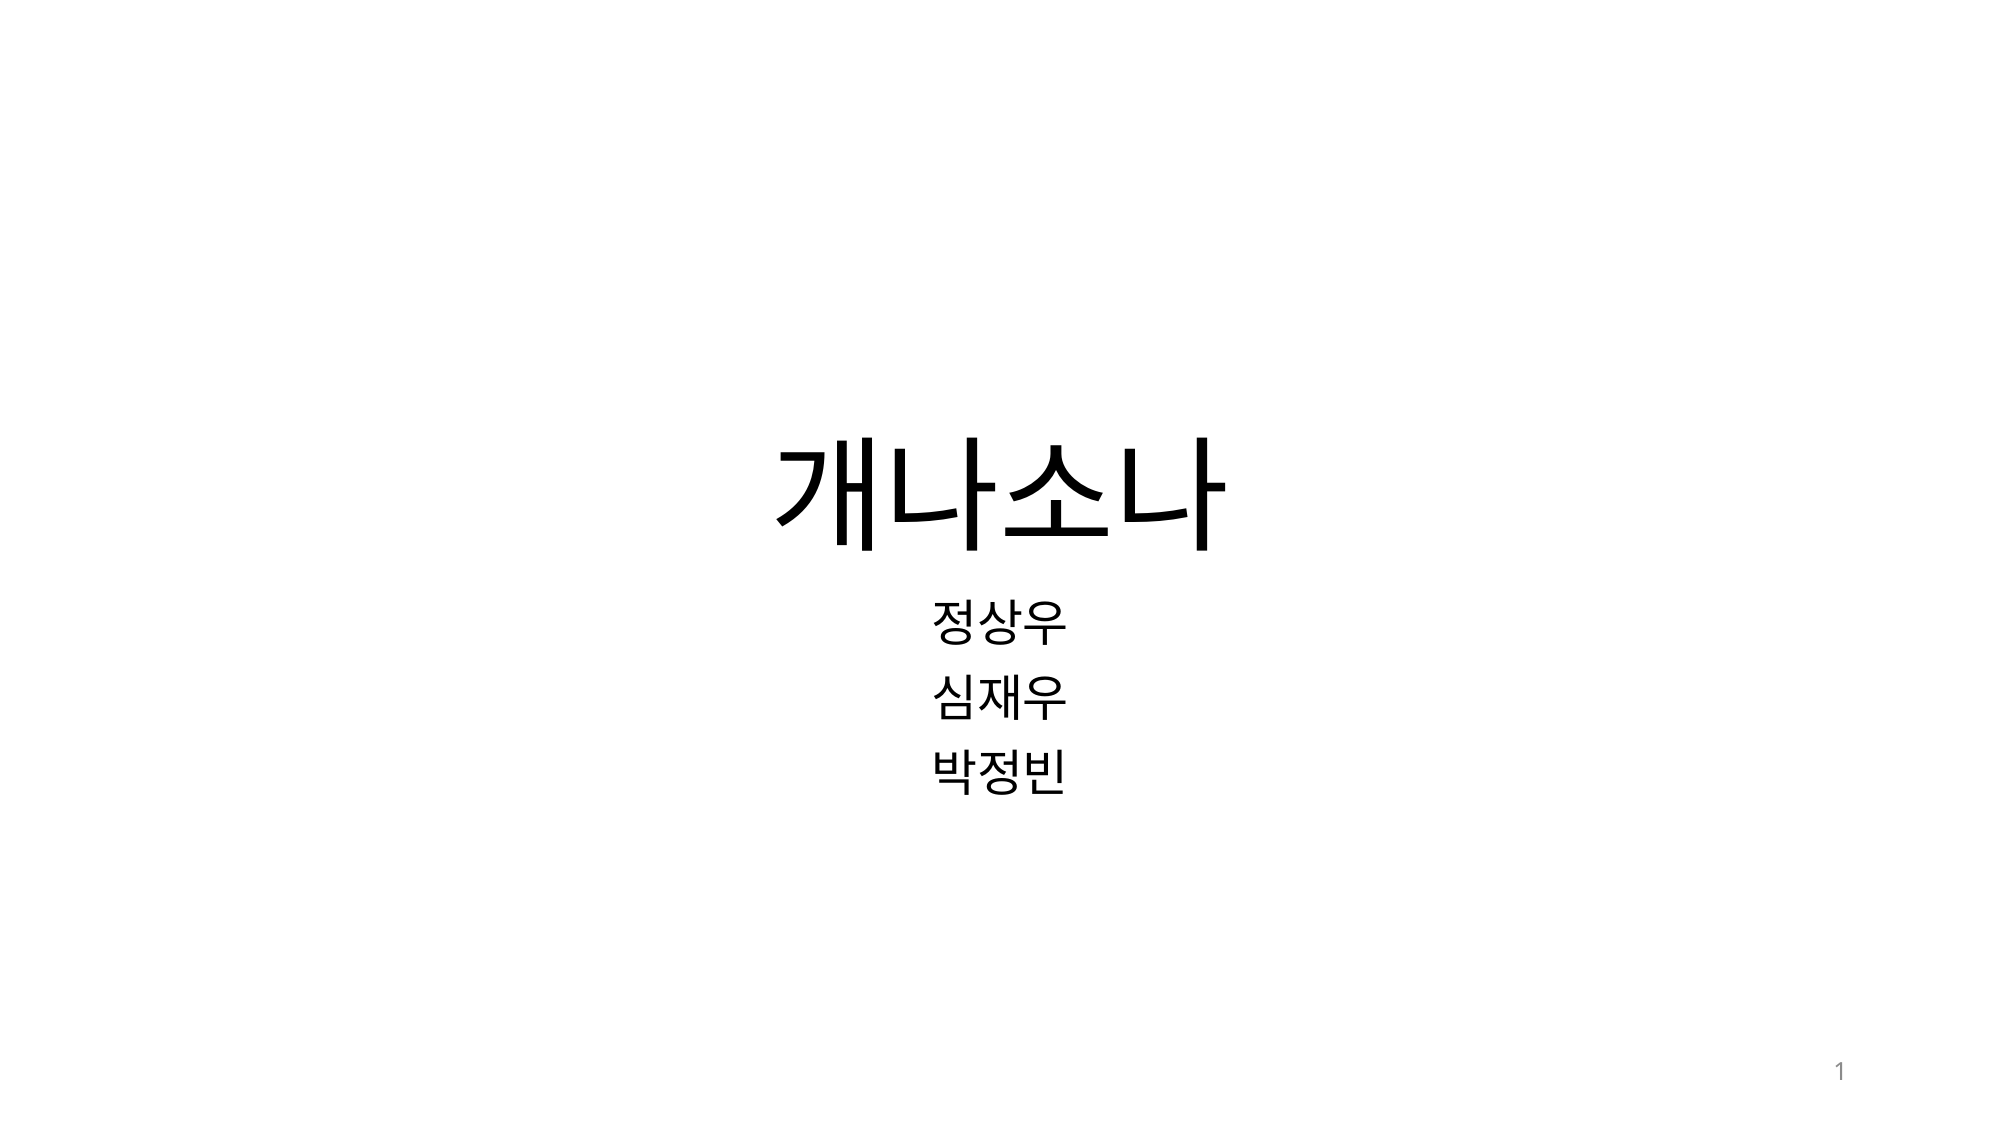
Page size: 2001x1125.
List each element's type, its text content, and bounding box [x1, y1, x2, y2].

title 개나소나 [249, 184, 1750, 576]
subtitle 정상우 심재우 박정빈 [249, 590, 1750, 863]
slide_number 1 [1412, 1042, 1863, 1103]
